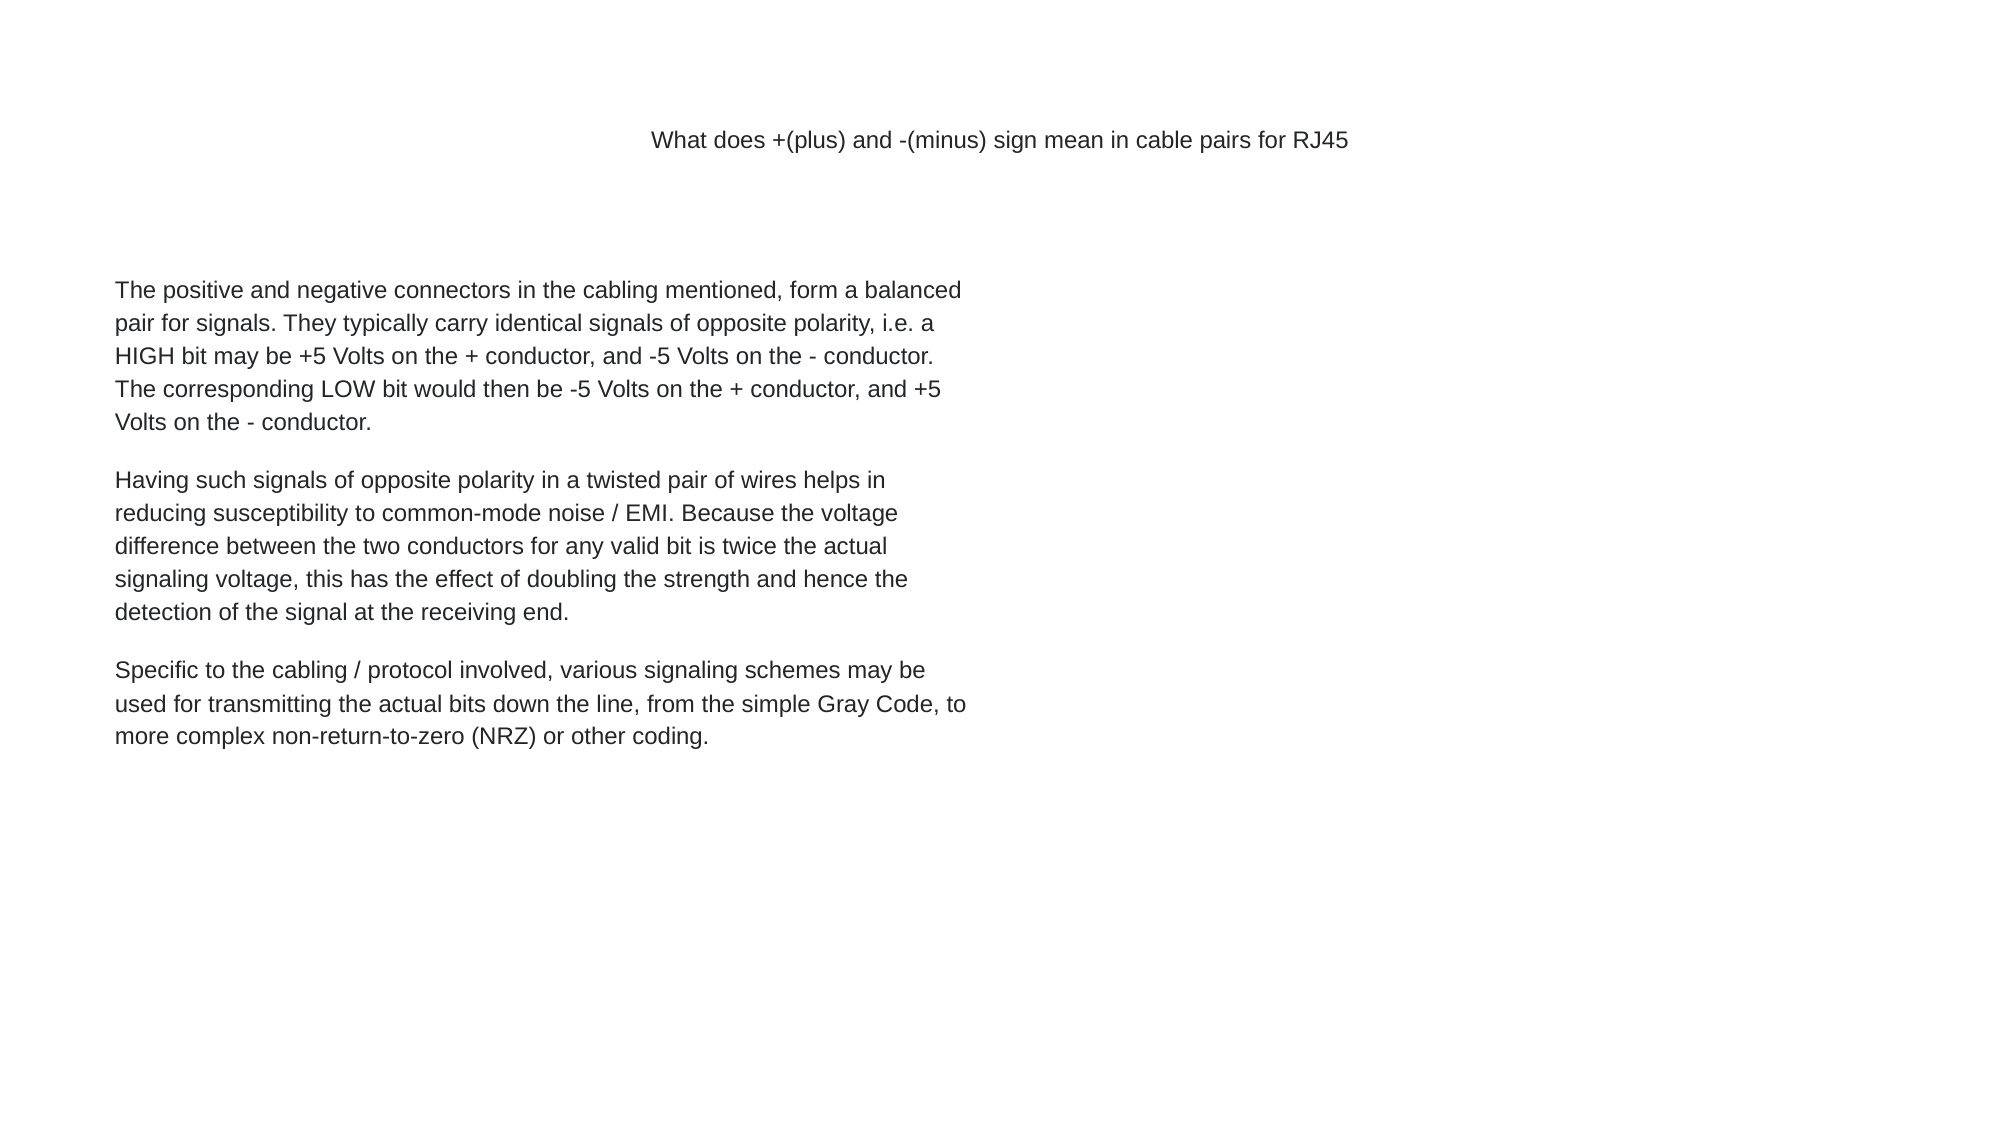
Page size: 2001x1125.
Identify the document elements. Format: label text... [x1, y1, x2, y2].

list The positive and negative connectors in the cabling mentioned, form a balanced pair for signals. They typically carry identical signals of opposite polarity, i.e. a HIGH bit may be +5 Volts on the + conductor, and -5 Volts on the - conductor. The corresponding LOW bit would then be -5 Volts on the + conductor, and +5 Volts on the - conductor. Having such signals of opposite polarity in a twisted pair of wires helps in reducing susceptibility to common-mode noise / EMI. Because the voltage difference between the two conductors for any valid bit is twice the actual signaling voltage, this has the effect of doubling the strength and hence the detection of the signal at the receiving end. Specific to the cabling / protocol involved, various signaling schemes may be used for transmitting the actual bits down the line, from the simple Gray Code, to more complex non-return-to-zero (NRZ) or other coding. [99, 262, 984, 1005]
title What does +(plus) and -(minus) sign mean in cable pairs for RJ45 [99, 45, 1900, 233]
